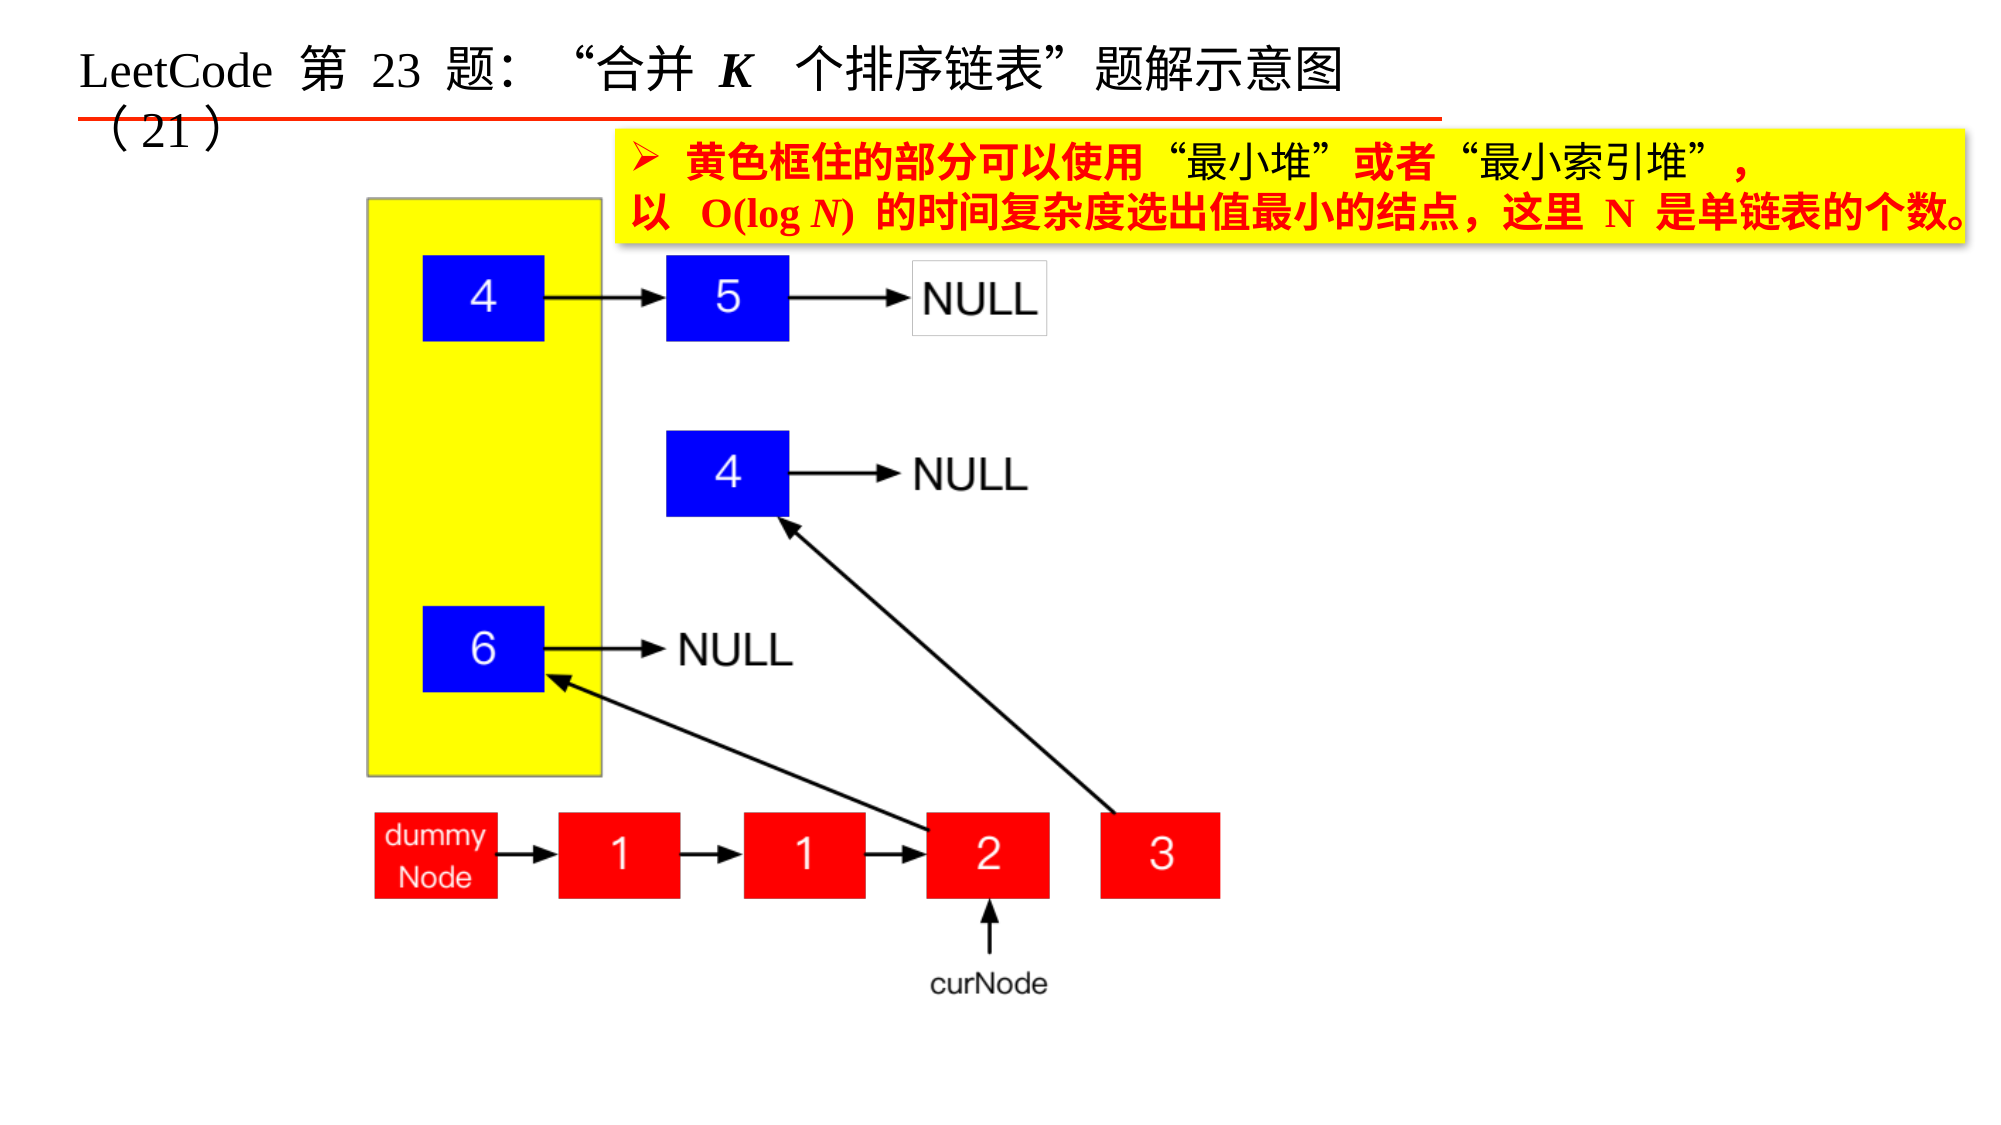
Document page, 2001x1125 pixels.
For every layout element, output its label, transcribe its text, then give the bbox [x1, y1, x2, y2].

text_box 黄色框住的部分可以使用“最小堆”或者“最小索引堆”， 以 O(log N) 的时间复杂度选出值最小的结点，这里 N 是单链表的个数。 [615, 128, 1966, 244]
picture [365, 196, 1221, 1014]
text_box LeetCode 第 23 题：“合并 K 个排序链表”题解示意图（21） [64, 30, 1442, 166]
